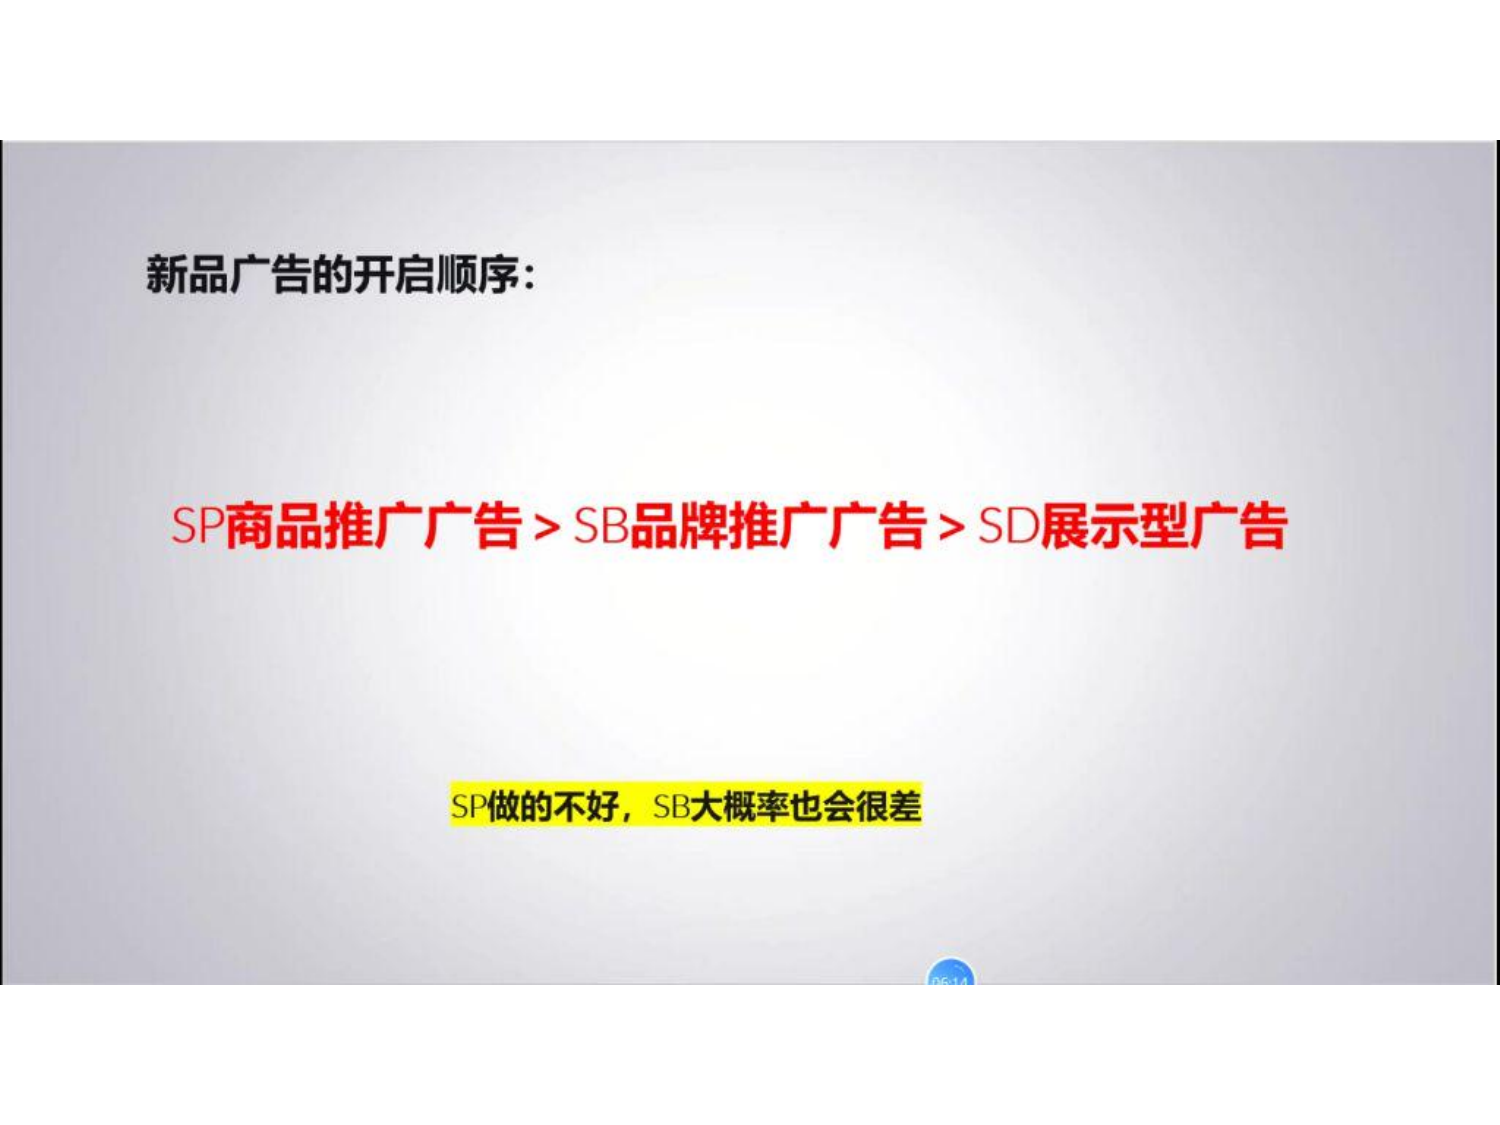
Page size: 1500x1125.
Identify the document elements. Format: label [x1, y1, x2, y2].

picture [0, 140, 1500, 985]
